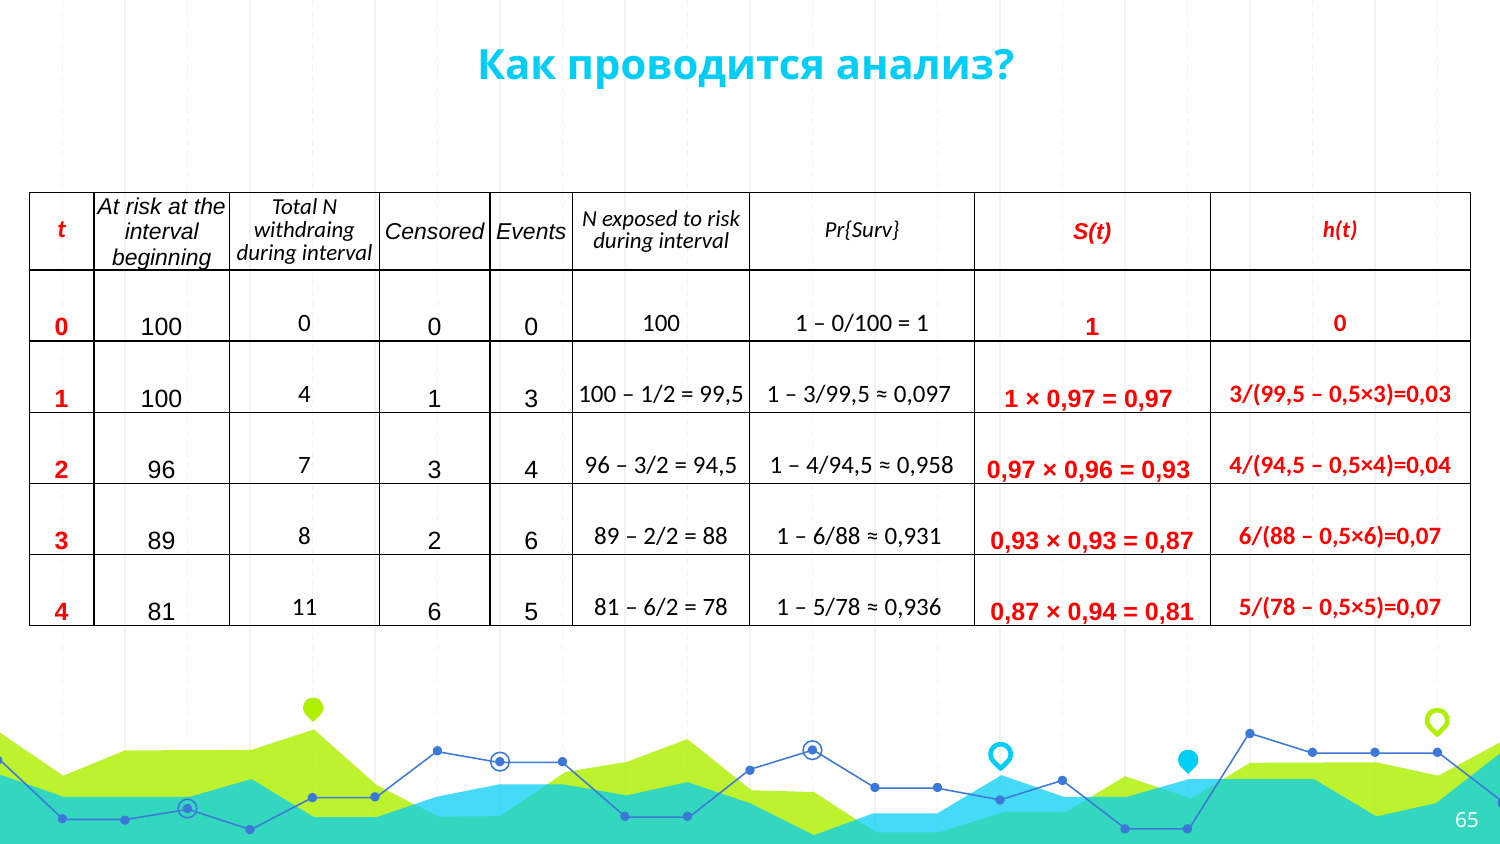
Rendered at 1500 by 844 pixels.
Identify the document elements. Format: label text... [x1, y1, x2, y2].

table_cell 0,93 × 0,93 = 0,87 [975, 484, 1210, 554]
title Как проводится анализ? [171, 8, 1320, 103]
table_header h(t) [1211, 193, 1470, 269]
table_cell 89 [95, 484, 229, 554]
table_cell 100 [95, 271, 229, 340]
table_cell 81 [95, 555, 229, 625]
table_cell 1 × 0,97 = 0,97 [975, 342, 1210, 412]
table_cell 0 [1211, 271, 1470, 340]
table_cell 81 – 6/2 = 78 [573, 555, 749, 625]
table_cell 0,97 × 0,96 = 0,93 [975, 413, 1210, 483]
table_cell 3/(99,5 – 0,5×3)=0,03 [1211, 342, 1470, 412]
table_header t [30, 193, 93, 269]
table_cell 2 [380, 484, 489, 554]
table_cell 3 [30, 484, 93, 554]
table_cell 96 – 3/2 = 94,5 [573, 413, 749, 483]
table_cell 0 [380, 271, 489, 340]
table_cell 1 [975, 271, 1210, 340]
table_cell 1 – 5/78 ≈ 0,936 [750, 555, 974, 625]
table_cell 5/(78 – 0,5×5)=0,07 [1211, 555, 1470, 625]
table_cell 0 [230, 271, 379, 340]
table_cell 11 [230, 555, 379, 625]
table_cell 3 [380, 413, 489, 483]
table_header At risk at the interval beginning [95, 193, 229, 269]
table_cell 4 [491, 413, 572, 483]
table_cell 96 [95, 413, 229, 483]
table_cell 1 [30, 342, 93, 412]
table_cell 6 [380, 555, 489, 625]
table_cell 2 [30, 413, 93, 483]
table_cell 4/(94,5 – 0,5×4)=0,04 [1211, 413, 1470, 483]
table_cell 0 [30, 271, 93, 340]
table_cell 100 [573, 271, 749, 340]
table_cell 4 [230, 342, 379, 412]
table_cell 1 – 3/99,5 ≈ 0,097 [750, 342, 974, 412]
table_cell 100 – 1/2 = 99,5 [573, 342, 749, 412]
table_header S(t) [975, 193, 1210, 269]
table_cell 6 [491, 484, 572, 554]
table_header Censored [380, 193, 489, 269]
table_cell 1 – 0/100 = 1 [750, 271, 974, 340]
table_header N exposed to risk during interval [573, 193, 749, 269]
slide_number ‹#› [1403, 791, 1494, 844]
table_header Events [491, 193, 572, 269]
table_cell 0 [491, 271, 572, 340]
table_cell 0,87 × 0,94 = 0,81 [975, 555, 1210, 625]
table_cell 1 [380, 342, 489, 412]
table_header Total N withdraing during interval [230, 193, 379, 269]
table_cell 1 – 4/94,5 ≈ 0,958 [750, 413, 974, 483]
table_header Pr{Surv} [750, 193, 974, 269]
table_cell 3 [491, 342, 572, 412]
table_cell 8 [230, 484, 379, 554]
table_cell 6/(88 – 0,5×6)=0,07 [1211, 484, 1470, 554]
table_cell 100 [95, 342, 229, 412]
table_cell 5 [491, 555, 572, 625]
table_cell 1 – 6/88 ≈ 0,931 [750, 484, 974, 554]
table_cell 89 – 2/2 = 88 [573, 484, 749, 554]
table_cell 7 [230, 413, 379, 483]
table_cell 4 [30, 555, 93, 625]
